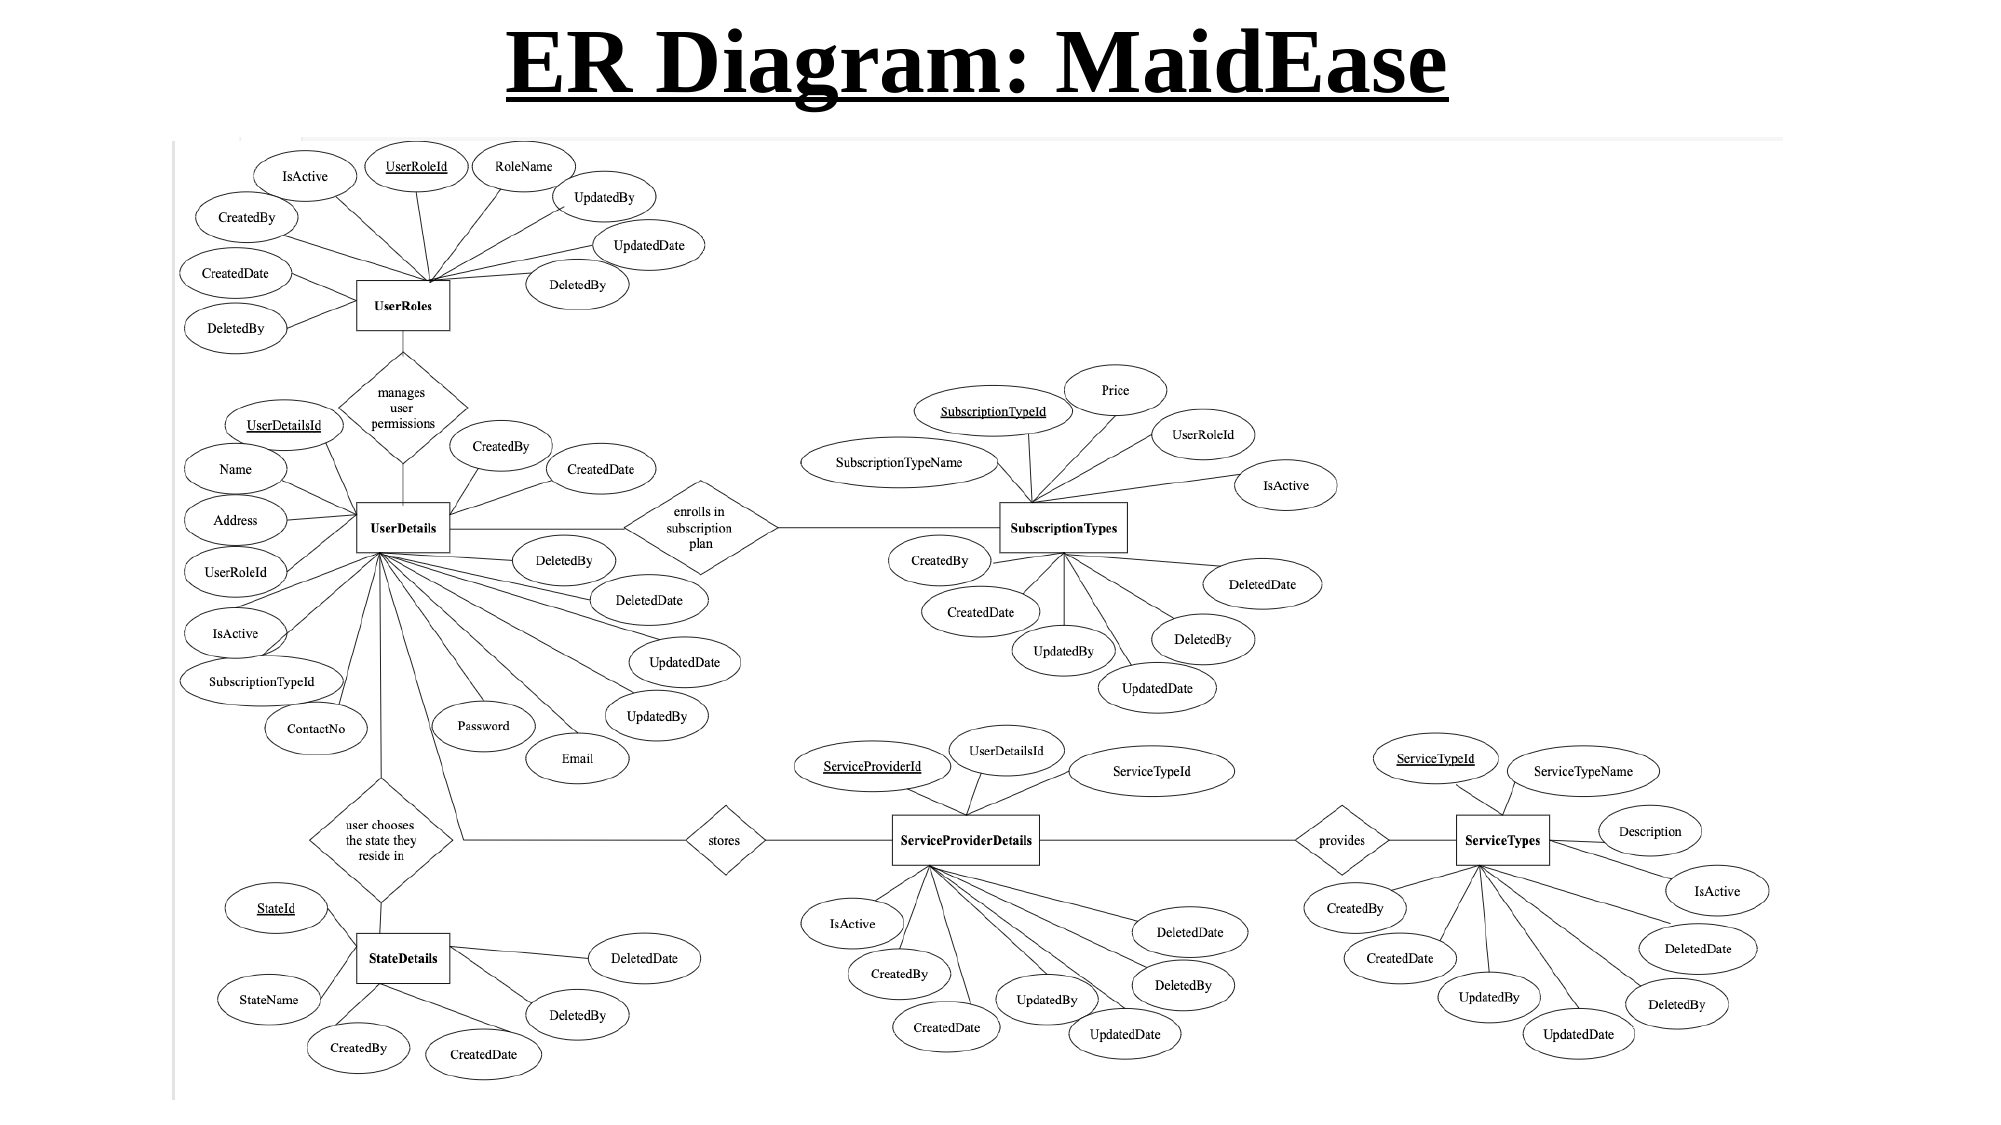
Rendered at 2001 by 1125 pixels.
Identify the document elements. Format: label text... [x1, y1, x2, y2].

picture [172, 137, 1783, 1100]
title ER Diagram: MaidEase [227, 25, 1728, 120]
